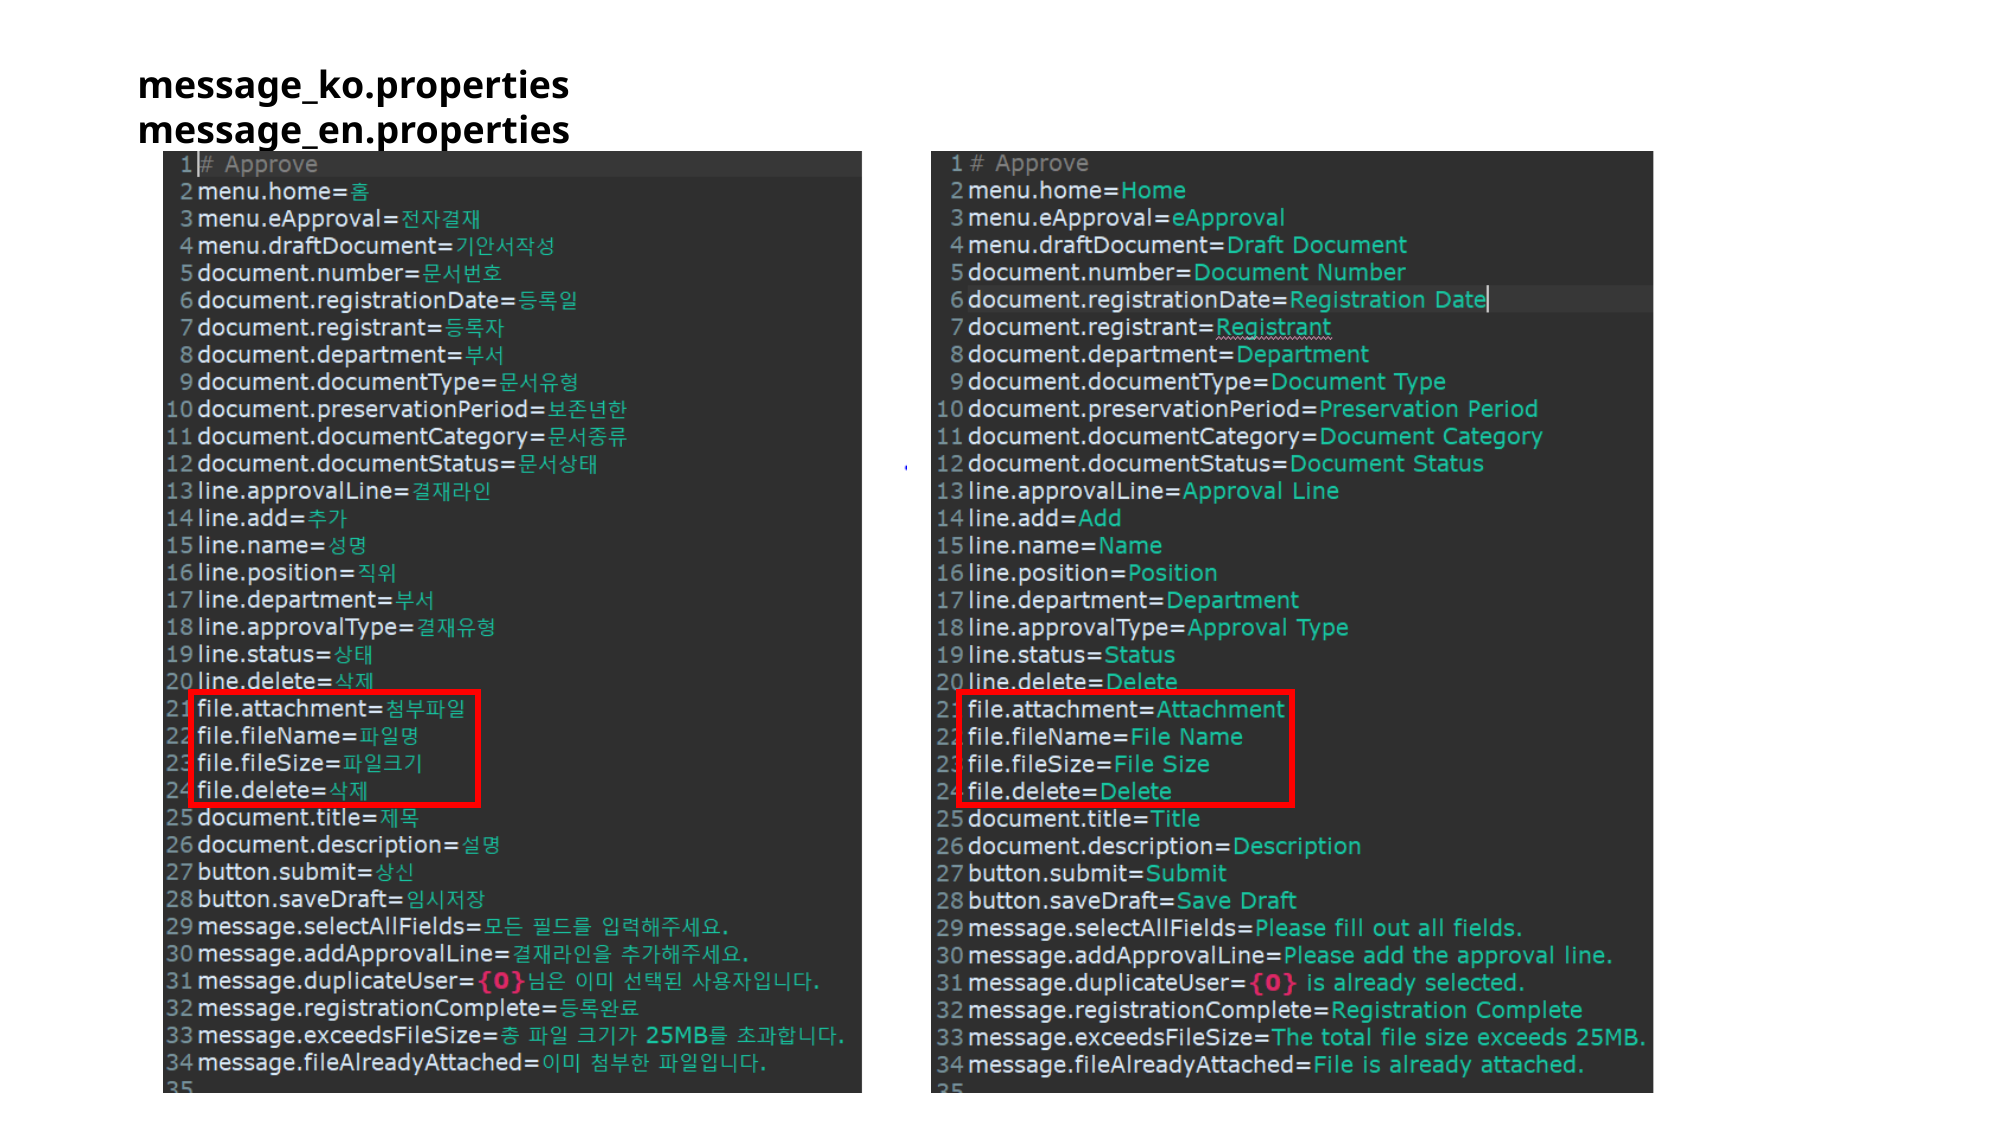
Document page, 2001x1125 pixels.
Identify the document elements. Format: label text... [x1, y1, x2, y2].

text_box message_ko.properties message_en.properties [122, 53, 586, 249]
picture [931, 151, 1654, 1093]
picture [163, 151, 907, 1093]
